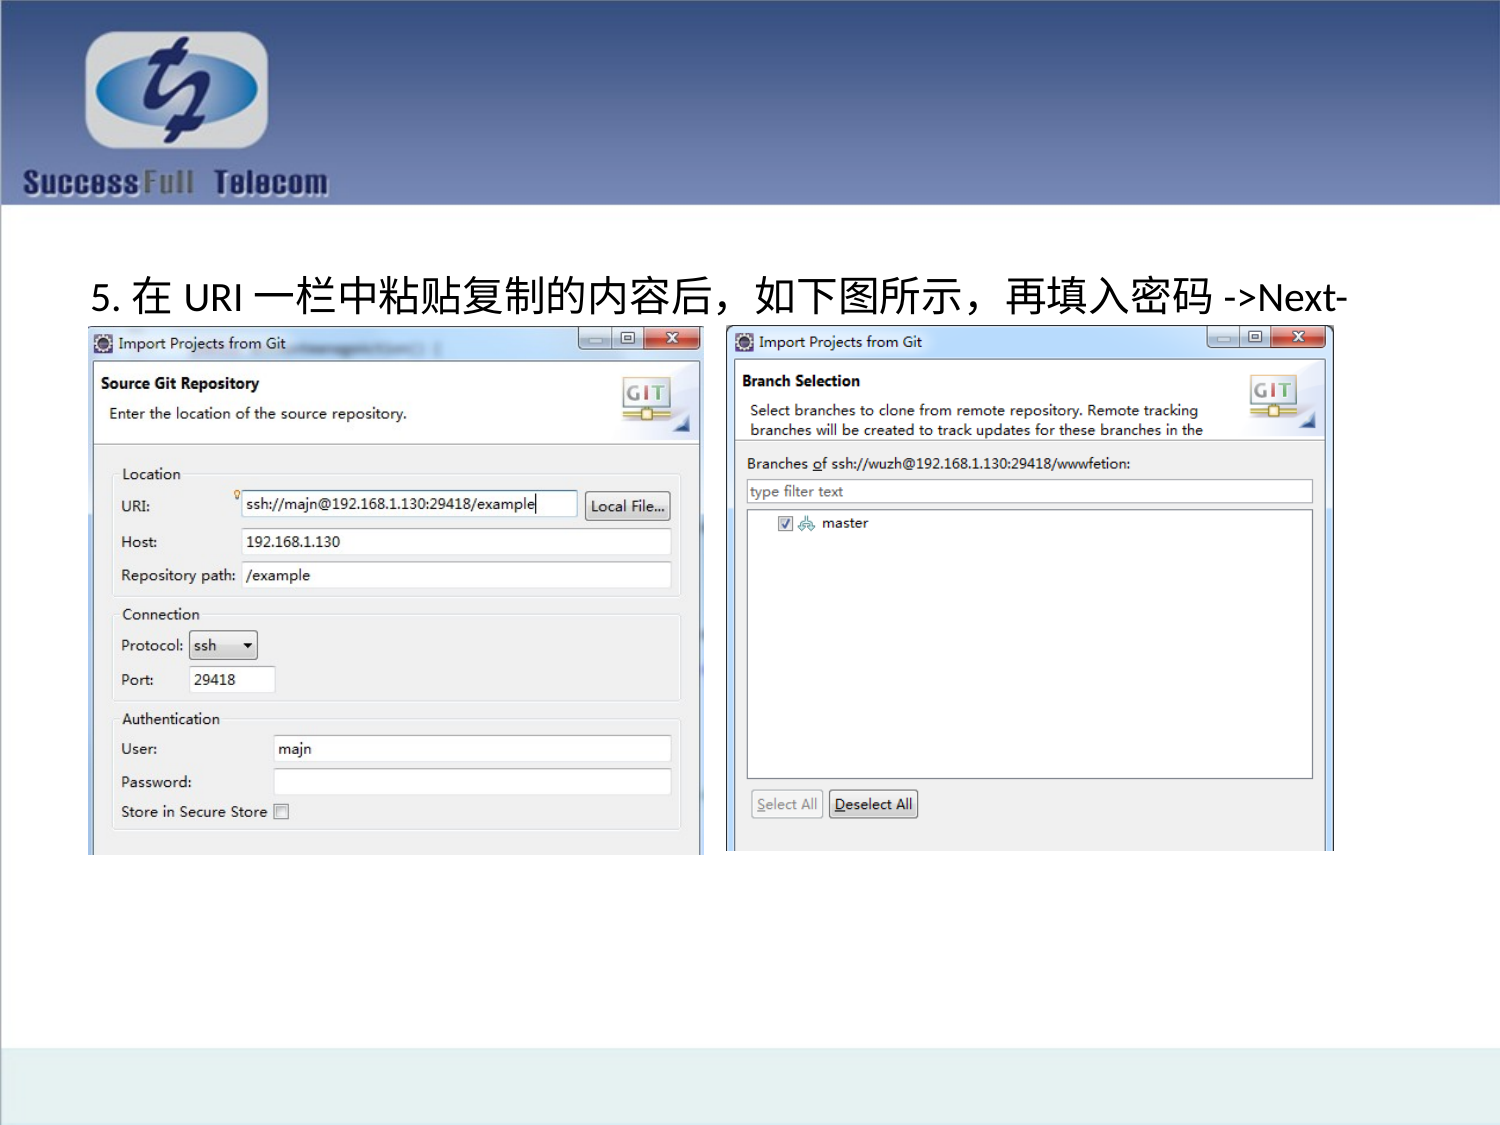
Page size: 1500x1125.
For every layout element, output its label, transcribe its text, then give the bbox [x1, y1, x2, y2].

picture [0, 0, 1500, 1125]
list 5.在URI一栏中粘贴复制的内容后，如下图所示，再填入密码->Next->Next [75, 262, 1425, 1005]
